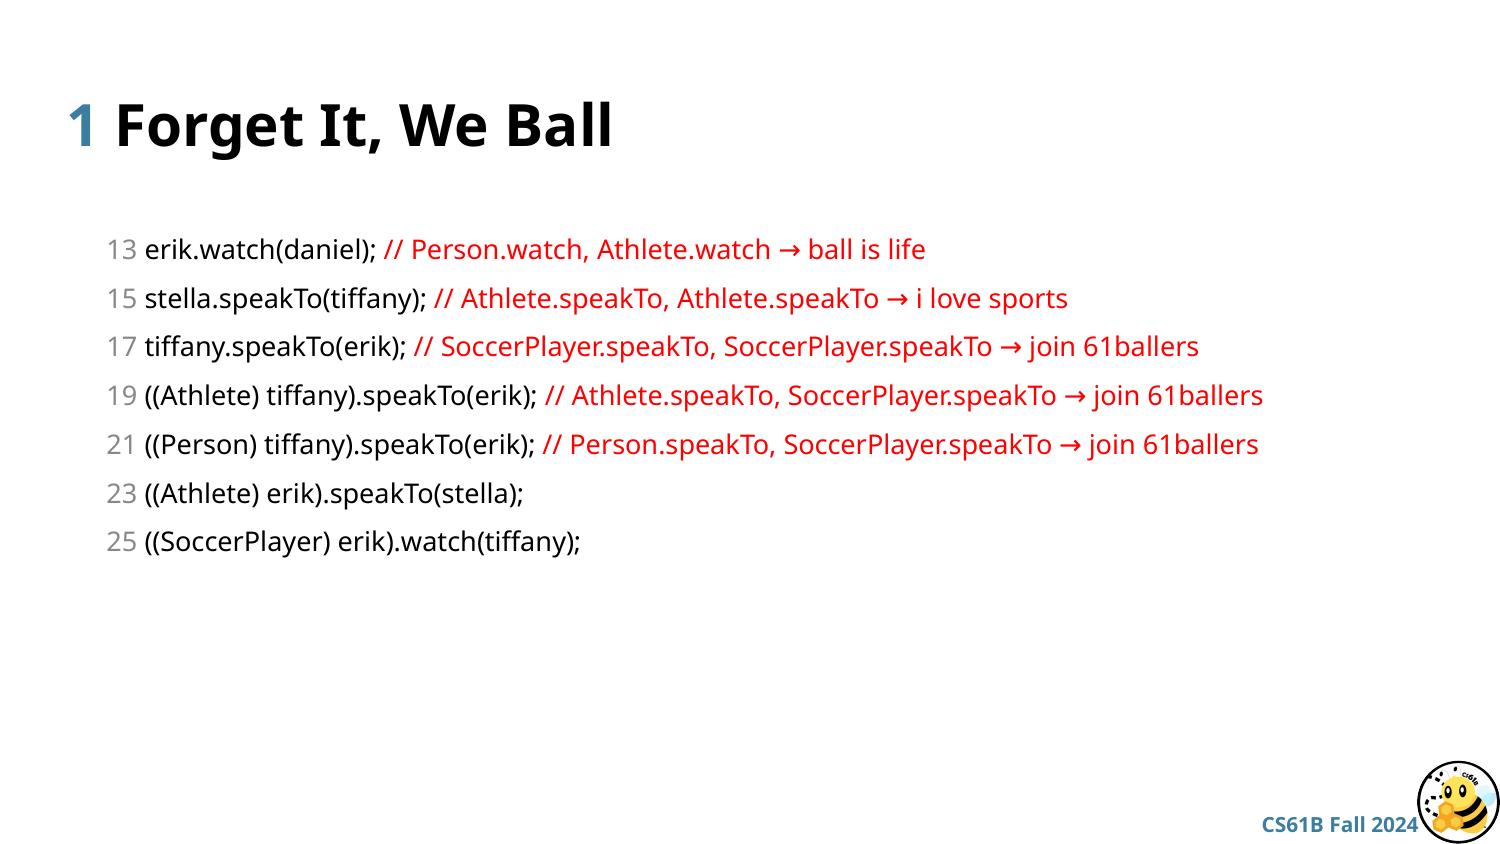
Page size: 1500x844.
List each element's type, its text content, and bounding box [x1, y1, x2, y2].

text_box 13 erik.watch(daniel); // Person.watch, Athlete.watch → ball is life 15 stella.speakTo(tiffany); // Athlete.speakTo, Athlete.speakTo → i love sports 17 tiffany.speakTo(erik); // SoccerPlayer.speakTo, SoccerPlayer.speakTo → join 61ballers 19 ((Athlete) tiffany).speakTo(erik); // Athlete.speakTo, SoccerPlayer.speakTo → join 61ballers 21 ((Person) tiffany).speakTo(erik); // Person.speakTo, SoccerPlayer.speakTo → join 61ballers 23 ((Athlete) erik).speakTo(stella); 25 ((SoccerPlayer) erik).watch(tiffany); [91, 201, 1354, 573]
picture [1417, 760, 1500, 844]
title 1 Forget It, We Ball [51, 72, 1449, 167]
